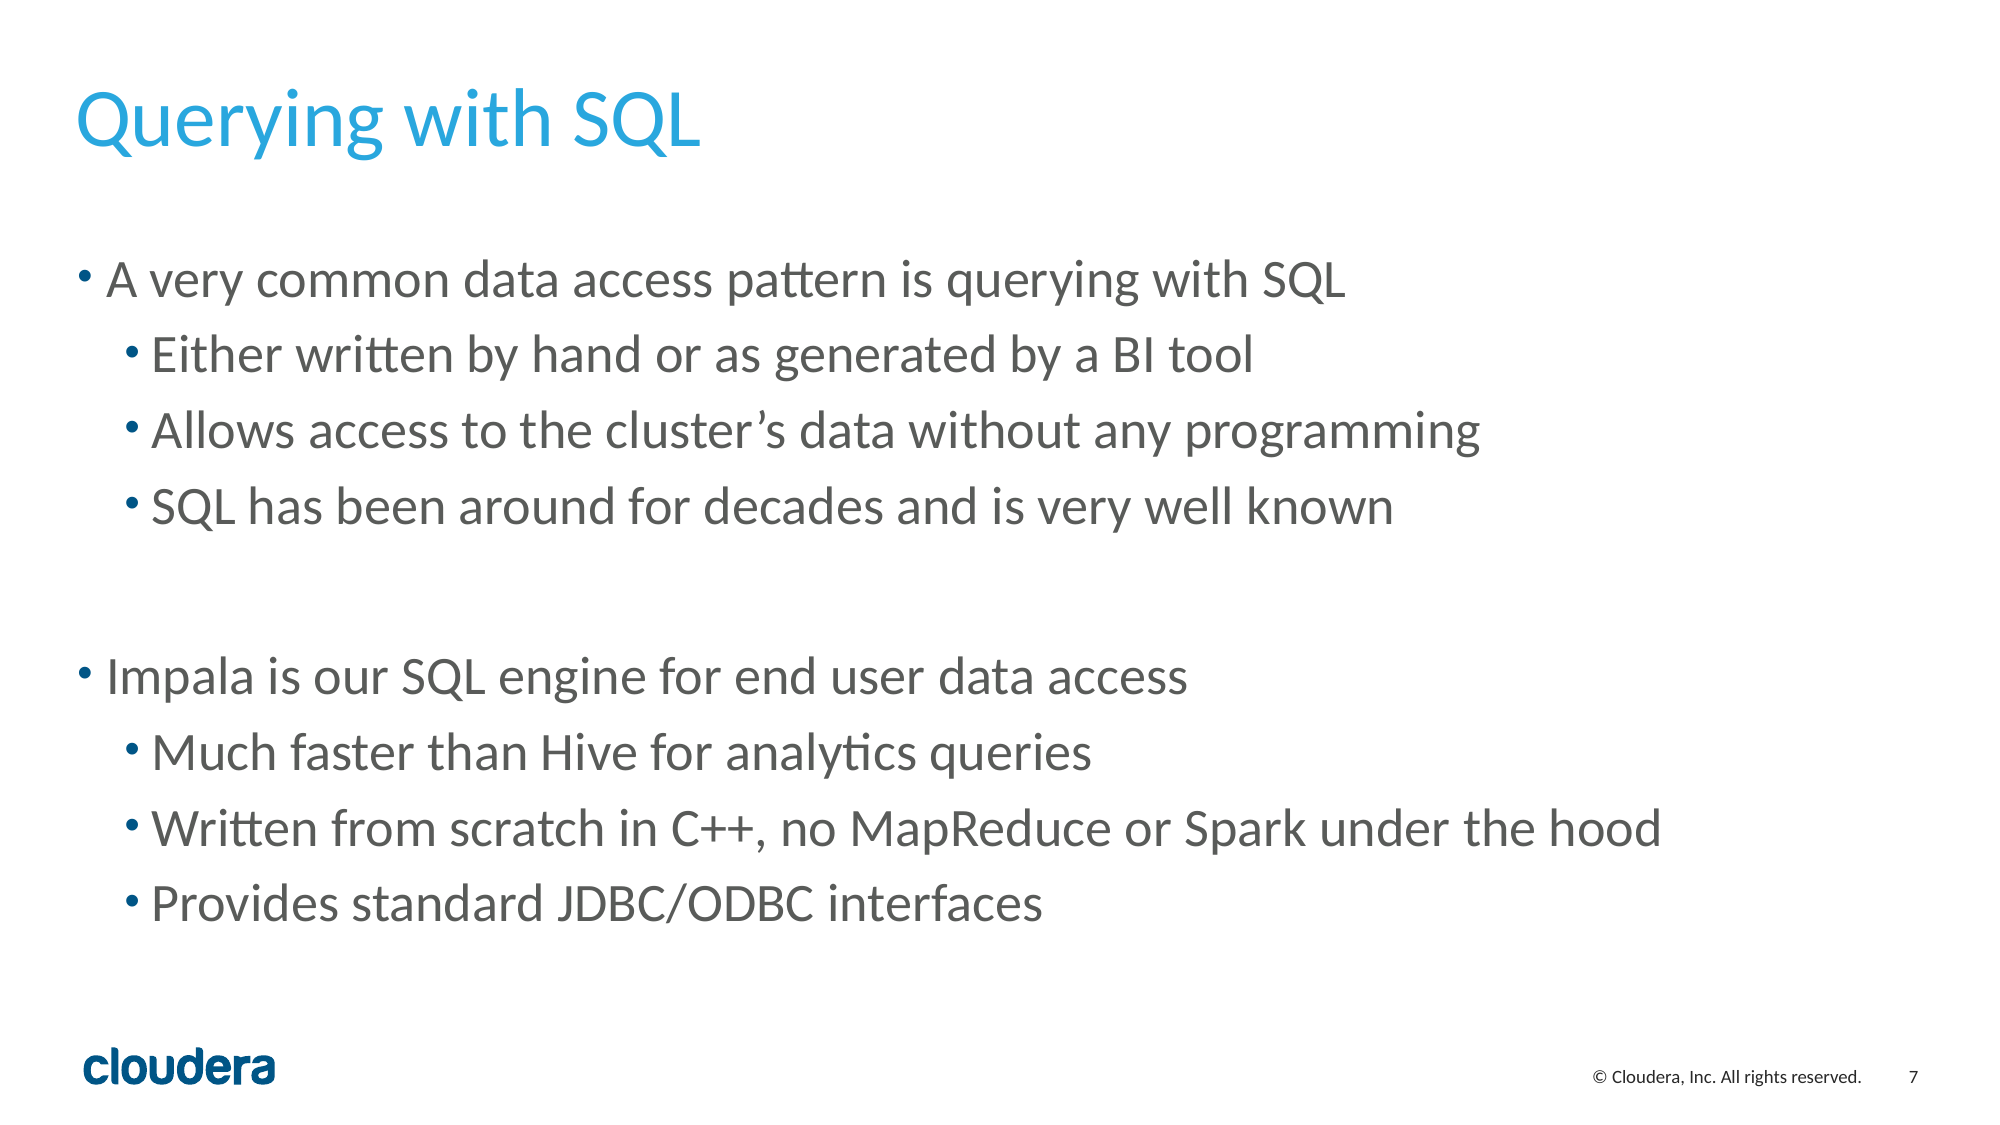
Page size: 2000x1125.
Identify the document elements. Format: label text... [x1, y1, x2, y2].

title Querying with SQL [60, 75, 1916, 205]
list A very common data access pattern is querying with SQL Either written by hand or as generated by a BI tool Allows access to the cluster’s data without any programming SQL has been around for decades and is very well known Impala is our SQL engine for end user data access Much faster than Hive for analytics queries Written from scratch in C++, no MapReduce or Spark under the hood Provides standard JDBC/ODBC interfaces [62, 235, 1919, 1017]
